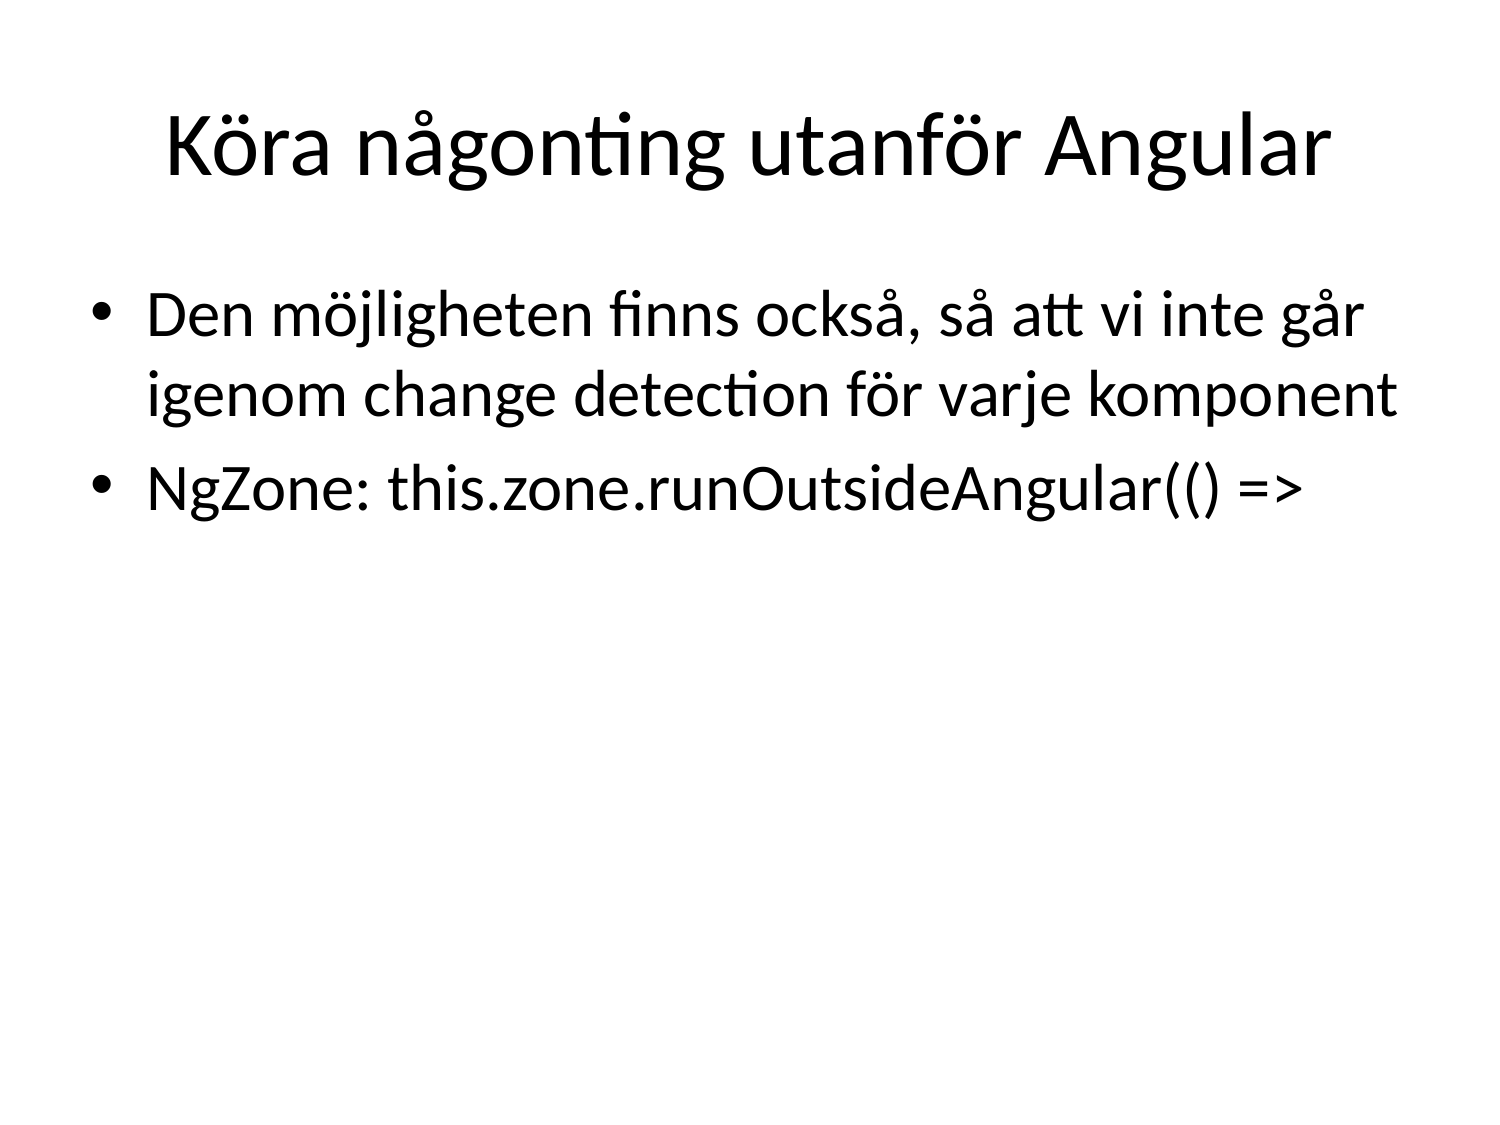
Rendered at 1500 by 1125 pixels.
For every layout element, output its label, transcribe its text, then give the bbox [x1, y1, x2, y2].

list Den möjligheten finns också, så att vi inte går igenom change detection för varje komponent NgZone: this.zone.runOutsideAngular(() => [75, 262, 1425, 1005]
title Köra någonting utanför Angular [75, 45, 1425, 233]
